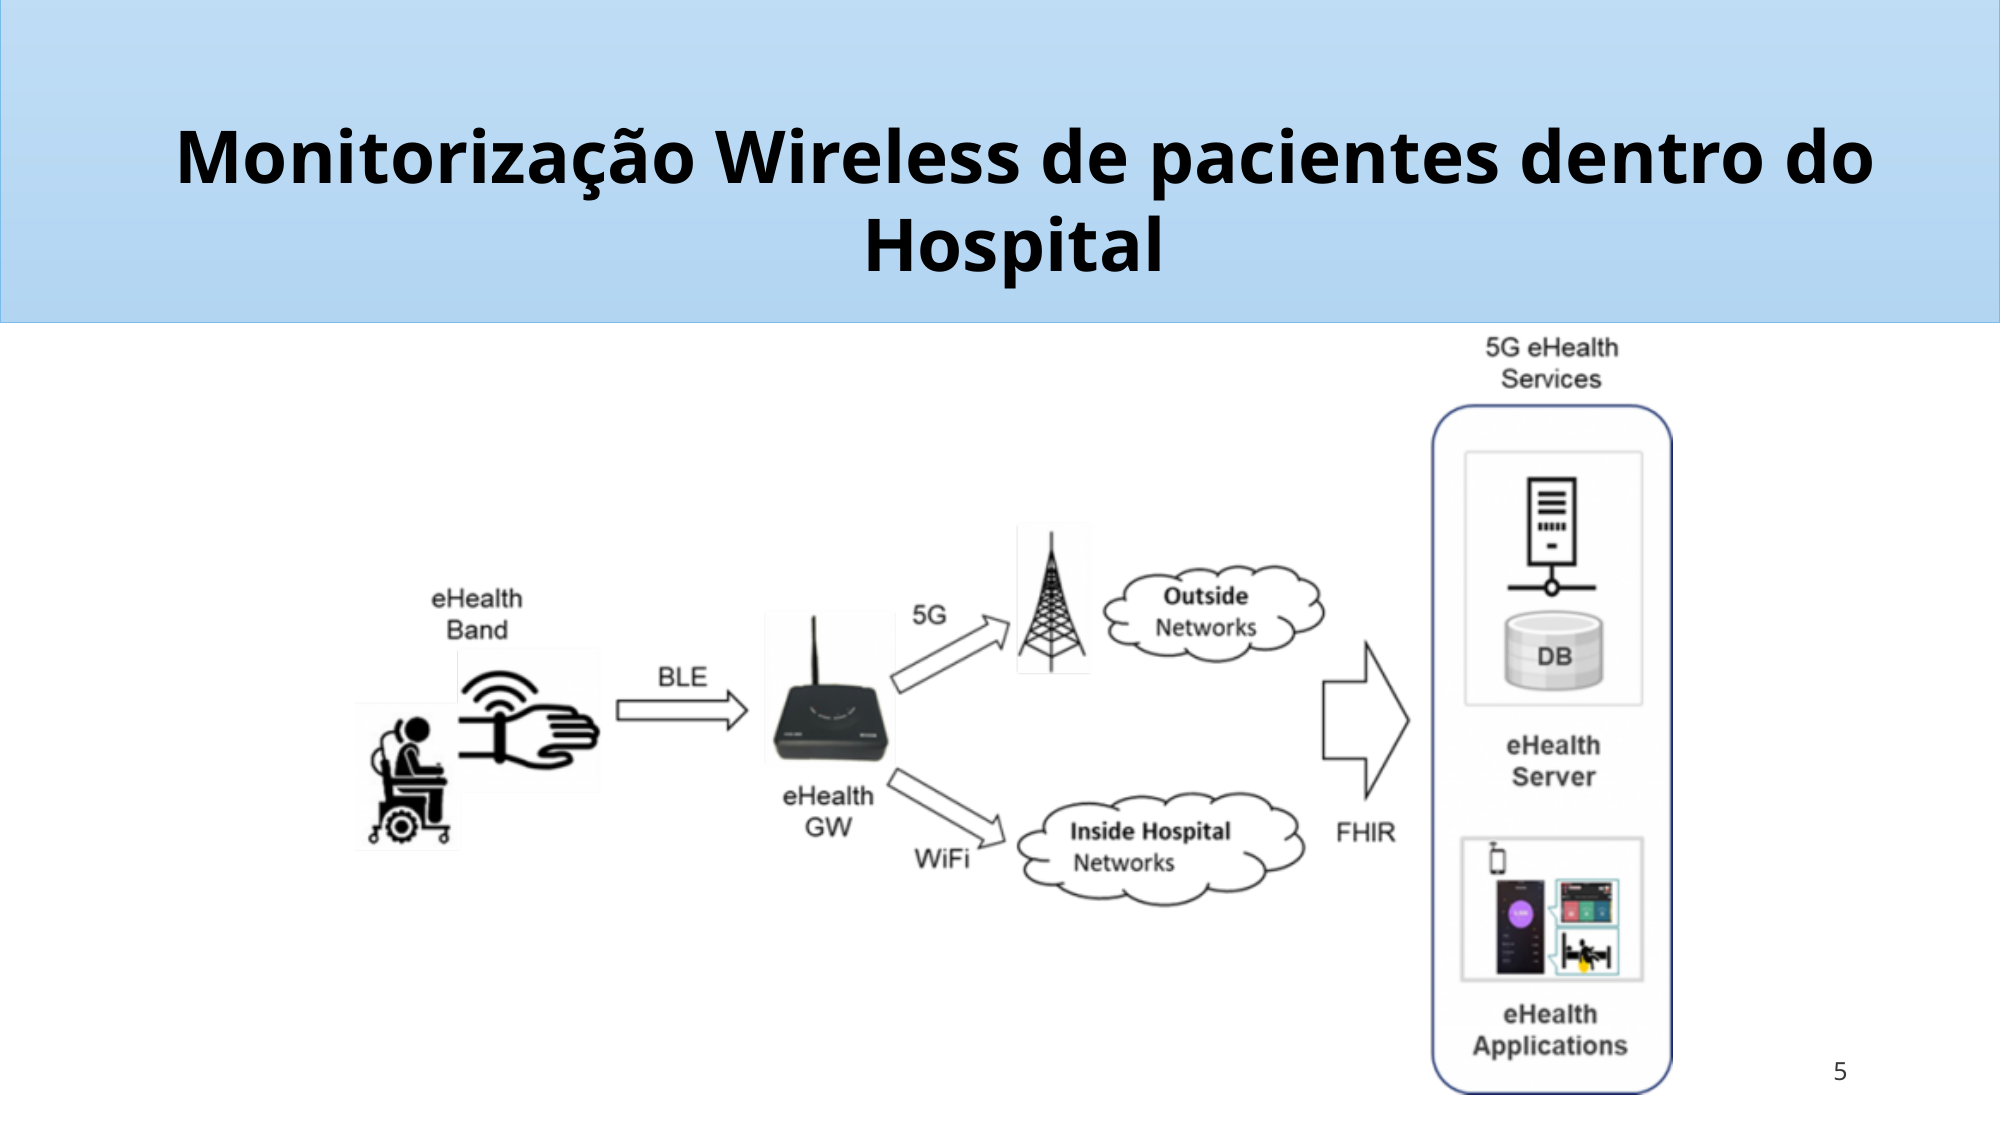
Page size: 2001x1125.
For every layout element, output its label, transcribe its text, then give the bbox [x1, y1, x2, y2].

picture [355, 322, 1673, 1095]
text_box [0, 0, 2000, 323]
slide_number 5 [1412, 1042, 1863, 1103]
text_box Monitorização Wireless de pacientes dentro do Hospital [58, 103, 1970, 294]
